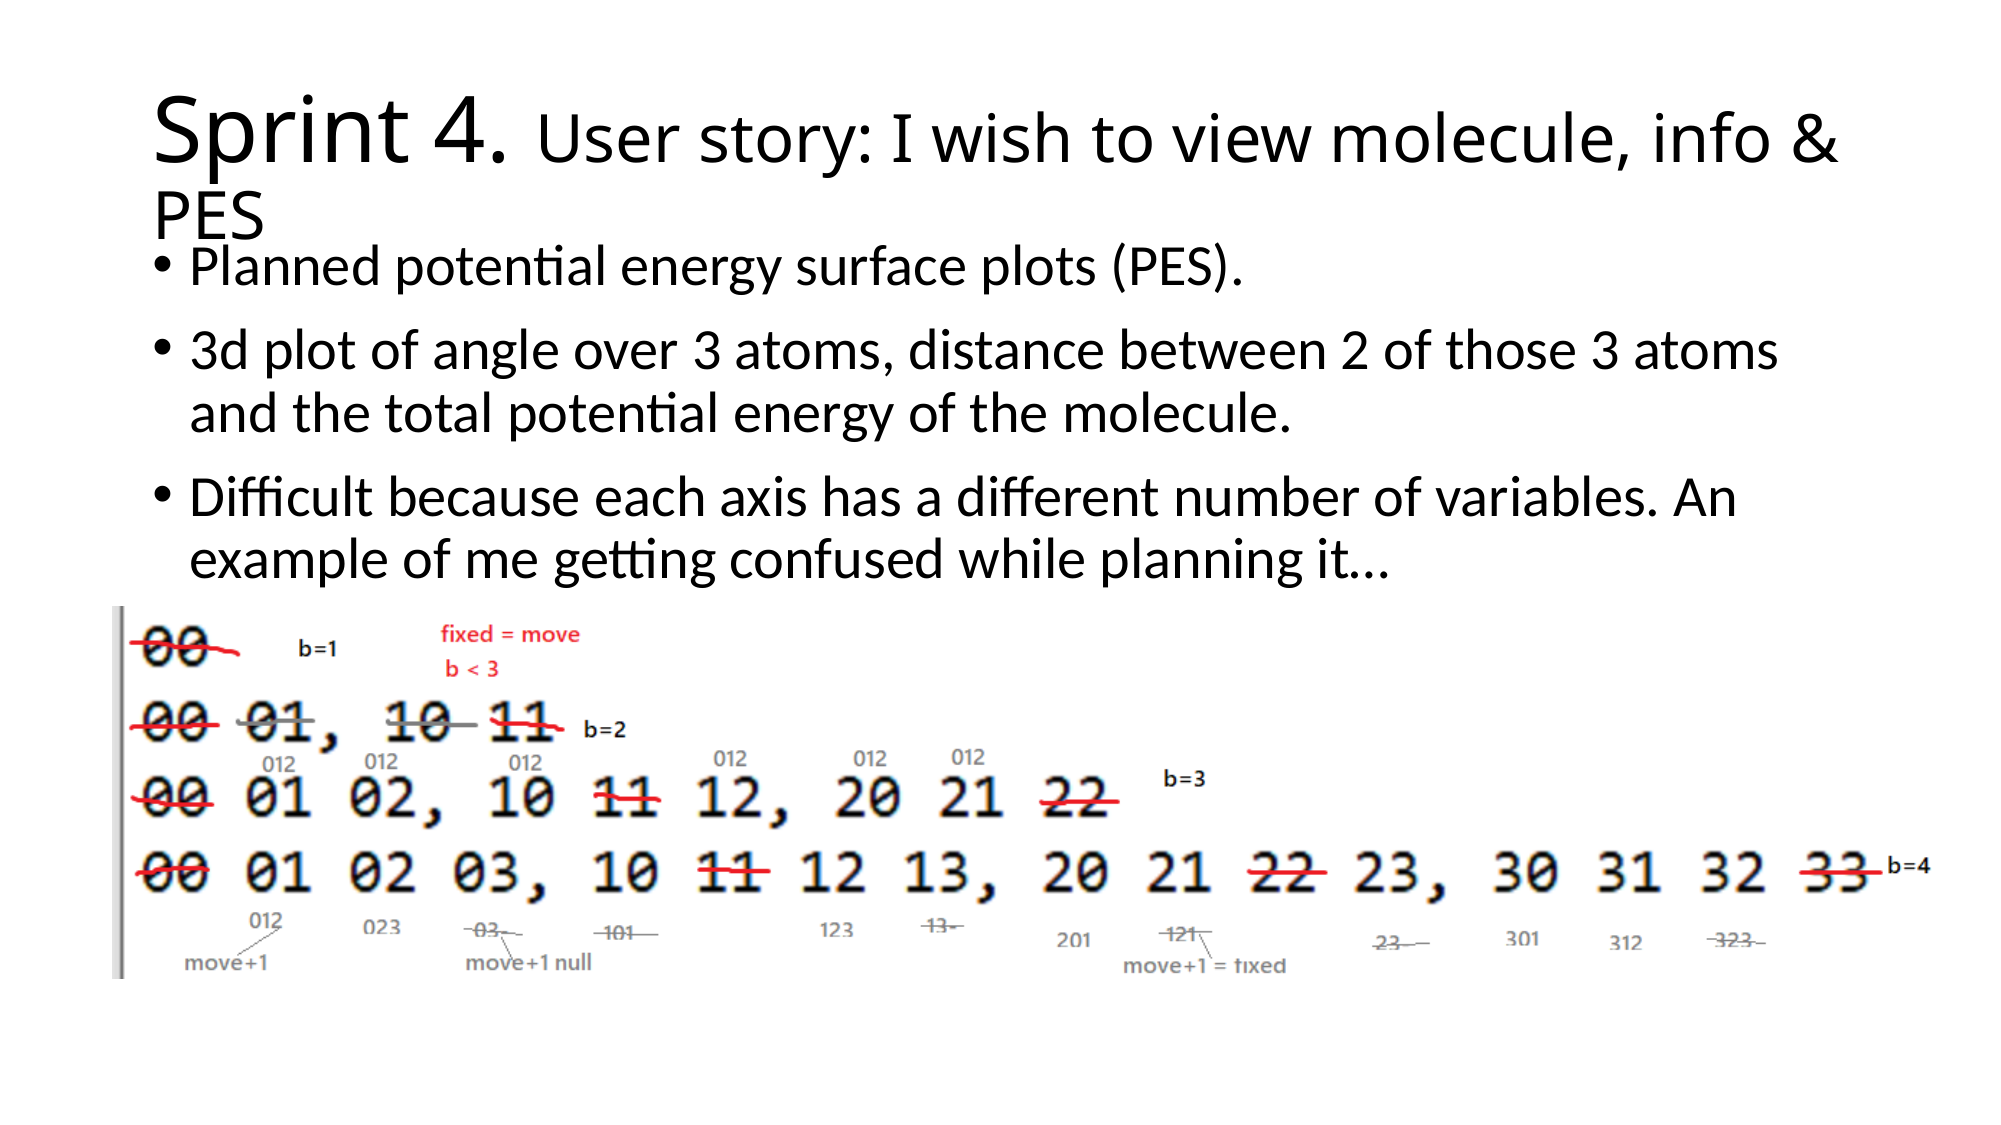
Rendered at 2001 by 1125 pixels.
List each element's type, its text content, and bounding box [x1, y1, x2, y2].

list Planned potential energy surface plots (PES). 3d plot of angle over 3 atoms, distance between 2 of those 3 atoms and the total potential energy of the molecule. Difficult because each axis has a different number of variables. An example of me getting confused while planning it… [137, 227, 1863, 606]
title Sprint 4. User story: I wish to view molecule, info & PES [137, 59, 1863, 227]
picture [112, 606, 1955, 979]
